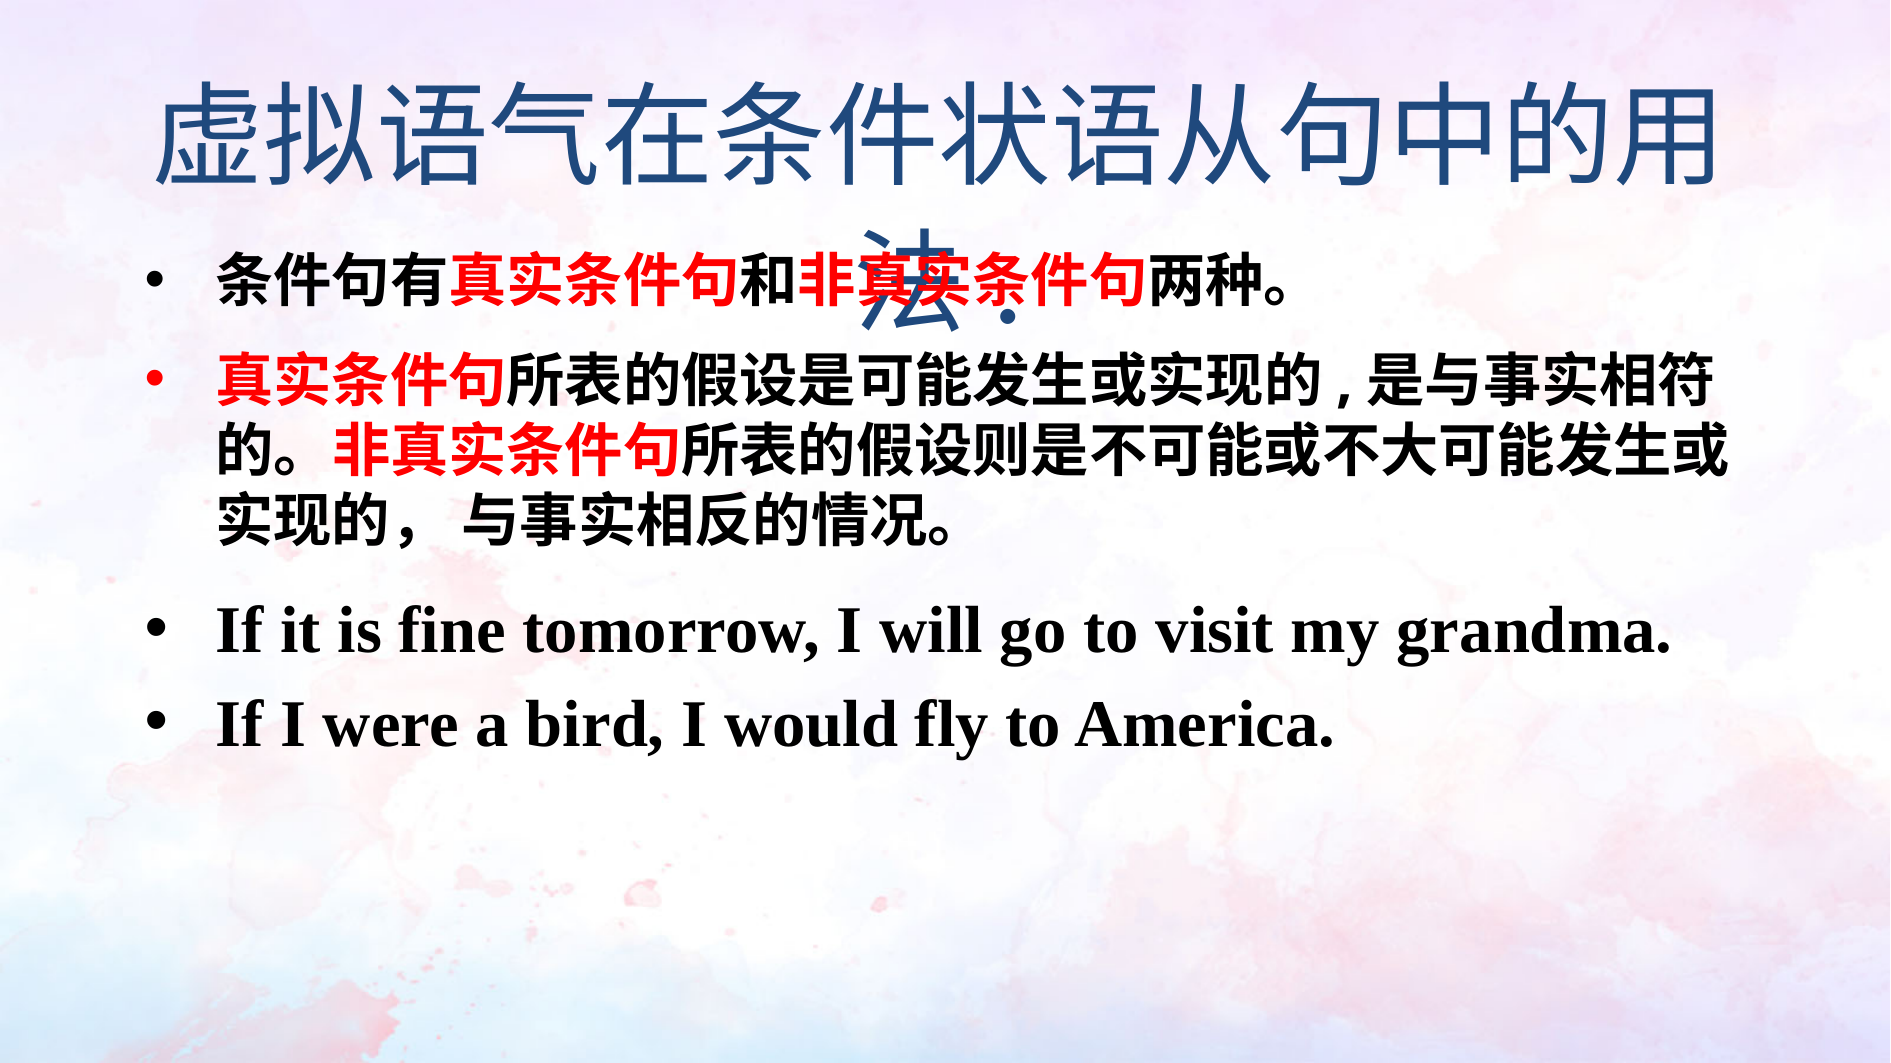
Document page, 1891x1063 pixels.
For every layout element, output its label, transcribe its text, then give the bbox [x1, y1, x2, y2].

picture [0, 0, 1891, 1063]
list 条件句有真实条件句和非真实条件句两种。 真实条件句所表的假设是可能发生或实现的,是与事实相符的。非真实条件句所表的假设则是不可能或不大可能发生或实现的， 与事实相反的情况。 If it is fine tomorrow, I will go to visit my grandma. If I were a bird, I would fly to America. [129, 236, 1761, 958]
title 虚拟语气在条件状语从句中的用法. [70, 56, 1808, 262]
